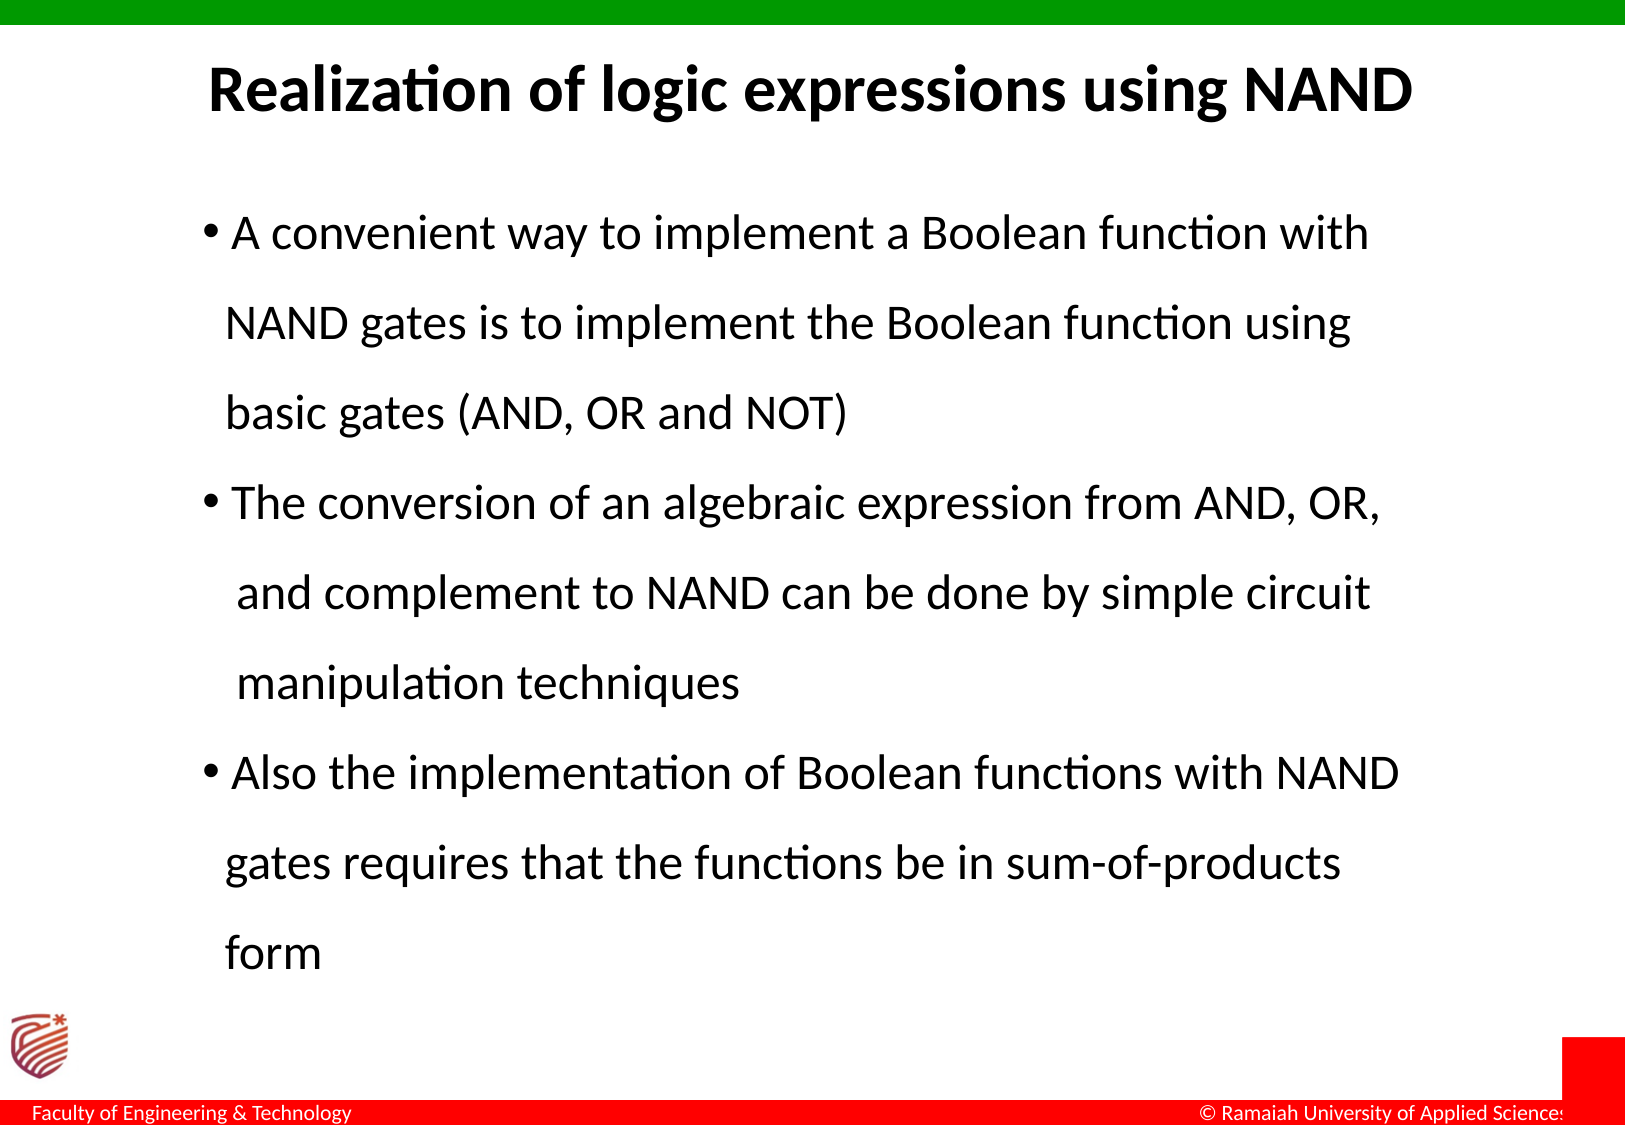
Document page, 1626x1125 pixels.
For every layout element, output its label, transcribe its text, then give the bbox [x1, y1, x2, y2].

picture [3, 999, 79, 1084]
text_box Realization of logic expressions using NAND [194, 37, 1431, 133]
text_box A convenient way to implement a Boolean function with NAND gates is to implement the Boolean function using basic gates (AND, OR and NOT) The conversion of an algebraic expression from AND, OR, and complement to NAND can be done by simple circuit manipulation techniques Also the implementation of Boolean functions with NAND gates requires that the functions be in sum-of-products form [187, 162, 1438, 1048]
